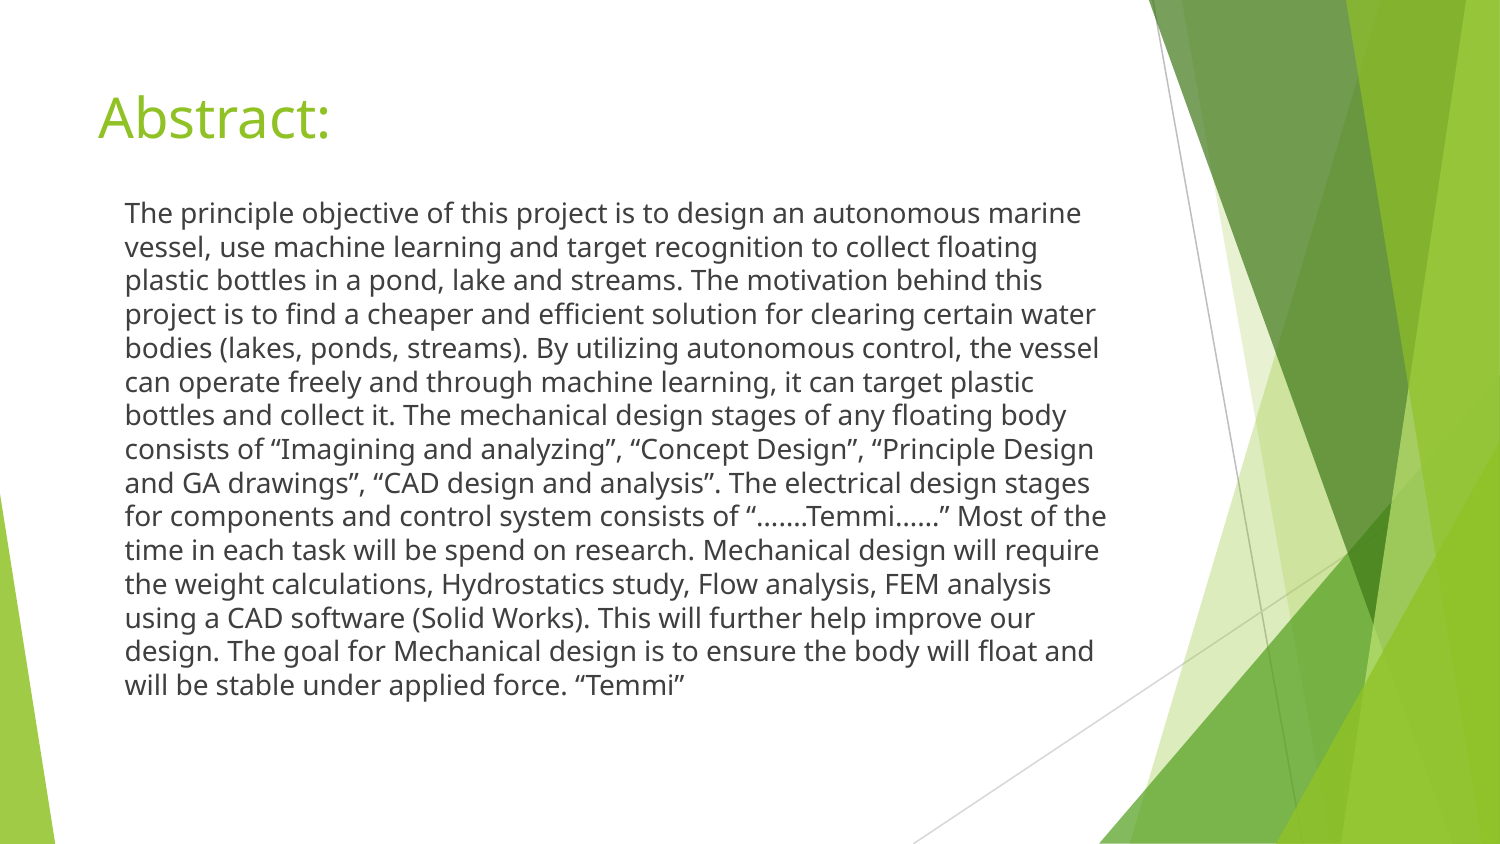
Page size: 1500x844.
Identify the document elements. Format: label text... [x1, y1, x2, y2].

list The principle objective of this project is to design an autonomous marine vessel, use machine learning and target recognition to collect floating plastic bottles in a pond, lake and streams. The motivation behind this project is to find a cheaper and efficient solution for clearing certain water bodies (lakes, ponds, streams). By utilizing autonomous control, the vessel can operate freely and through machine learning, it can target plastic bottles and collect it. The mechanical design stages of any floating body consists of “Imagining and analyzing”, “Concept Design”, “Principle Design and GA drawings”, “CAD design and analysis”. The electrical design stages for components and control system consists of “…….Temmi……” Most of the time in each task will be spend on research. Mechanical design will require the weight calculations, Hydrostatics study, Flow analysis, FEM analysis using a CAD software (Solid Works). This will further help improve our design. The goal for Mechanical design is to ensure the body will float and will be stable under applied force. “Temmi” [83, 187, 1141, 666]
title Abstract: [83, 75, 1141, 187]
